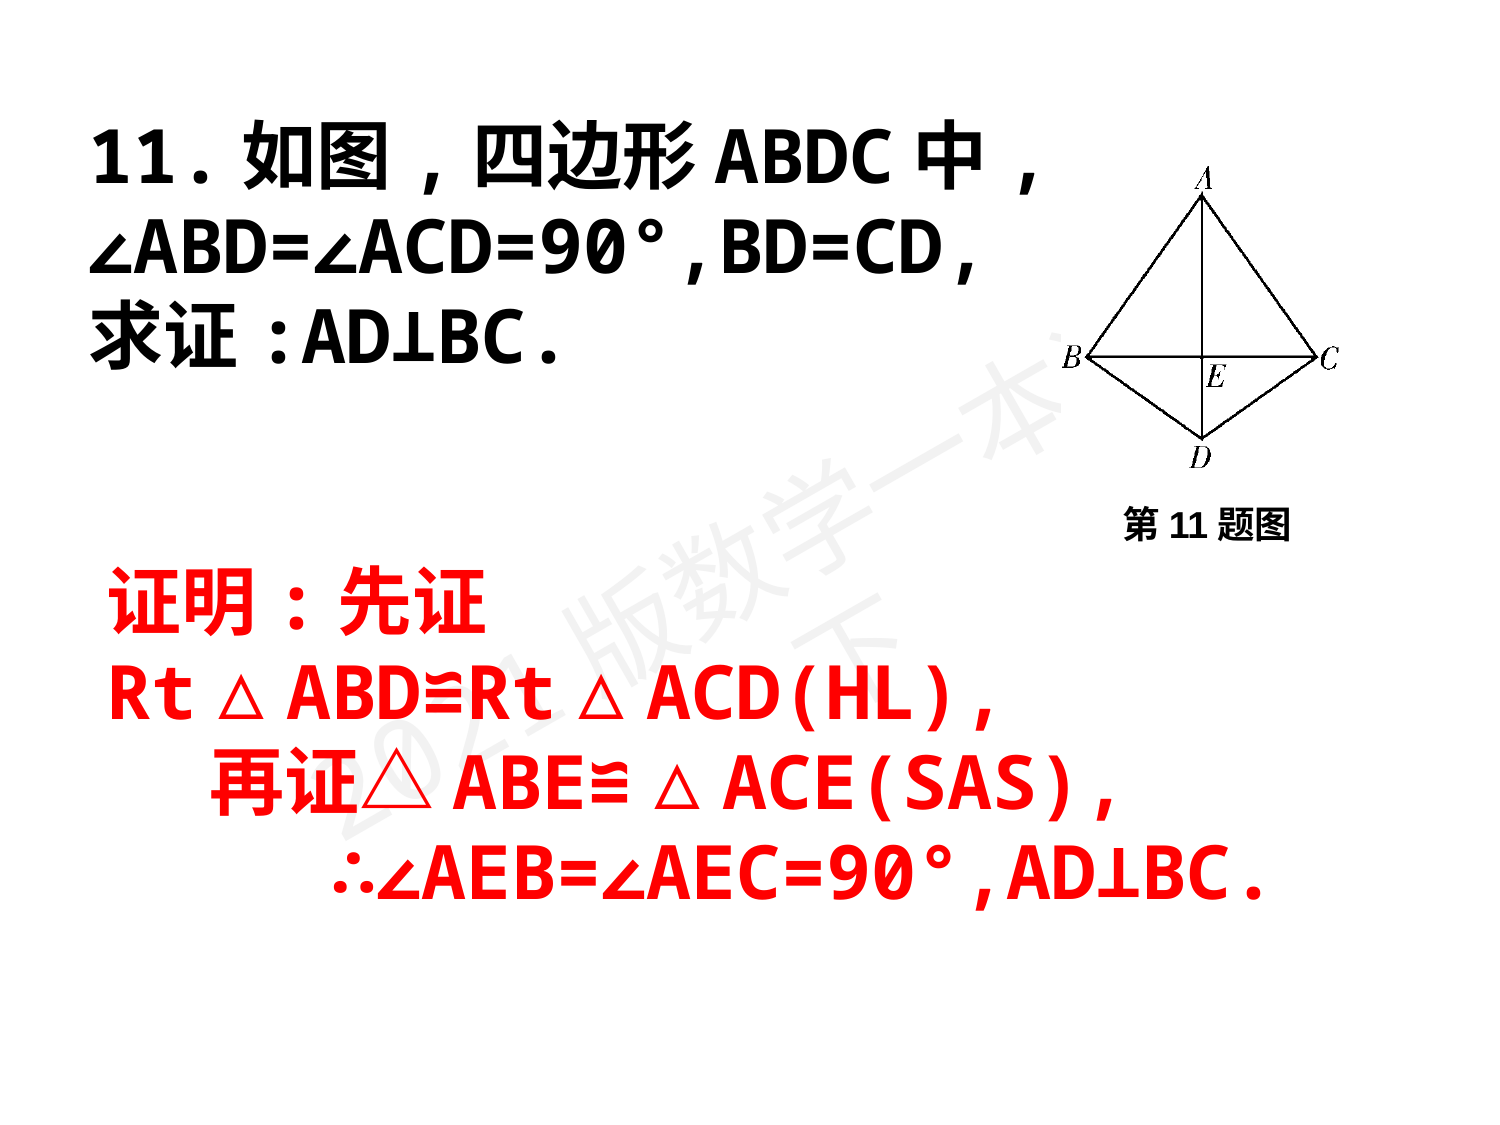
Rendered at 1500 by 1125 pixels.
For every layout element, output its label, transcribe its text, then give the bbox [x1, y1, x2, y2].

text_box 证明:先证Rt△ABD≌Rt△ACD(HL), 再证△ABE≌△ACE(SAS), ∴∠AEB=∠AEC=90°,AD⊥BC. [91, 546, 1364, 922]
text_box 第11题图 [1107, 493, 1339, 554]
text_box 11.如图,四边形ABDC中, ∠ABD=∠ACD=90°,BD=CD, 求证:AD⊥BC. [73, 101, 1381, 387]
picture [1061, 166, 1339, 468]
